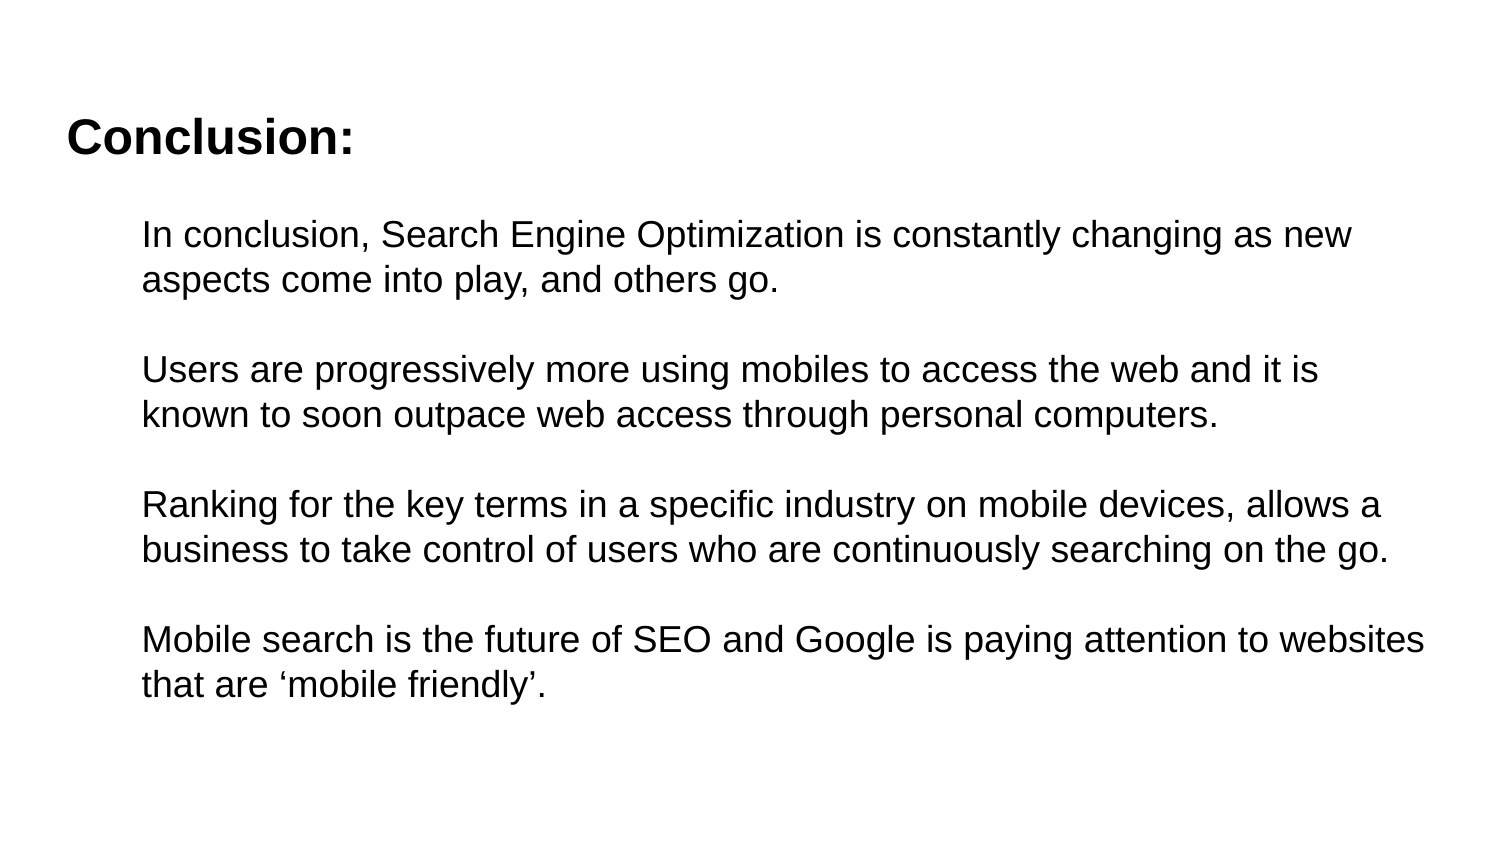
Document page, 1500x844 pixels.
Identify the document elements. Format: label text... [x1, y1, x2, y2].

text_box Conclusion: In conclusion, Search Engine Optimization is constantly changing as new aspects come into play, and others go. Users are progressively more using mobiles to access the web and it is known to soon outpace web access through personal computers. Ranking for the key terms in a specific industry on mobile devices, allows a business to take control of users who are continuously searching on the go. Mobile search is the future of SEO and Google is paying attention to websites that are ‘mobile friendly’. [51, 44, 1448, 799]
